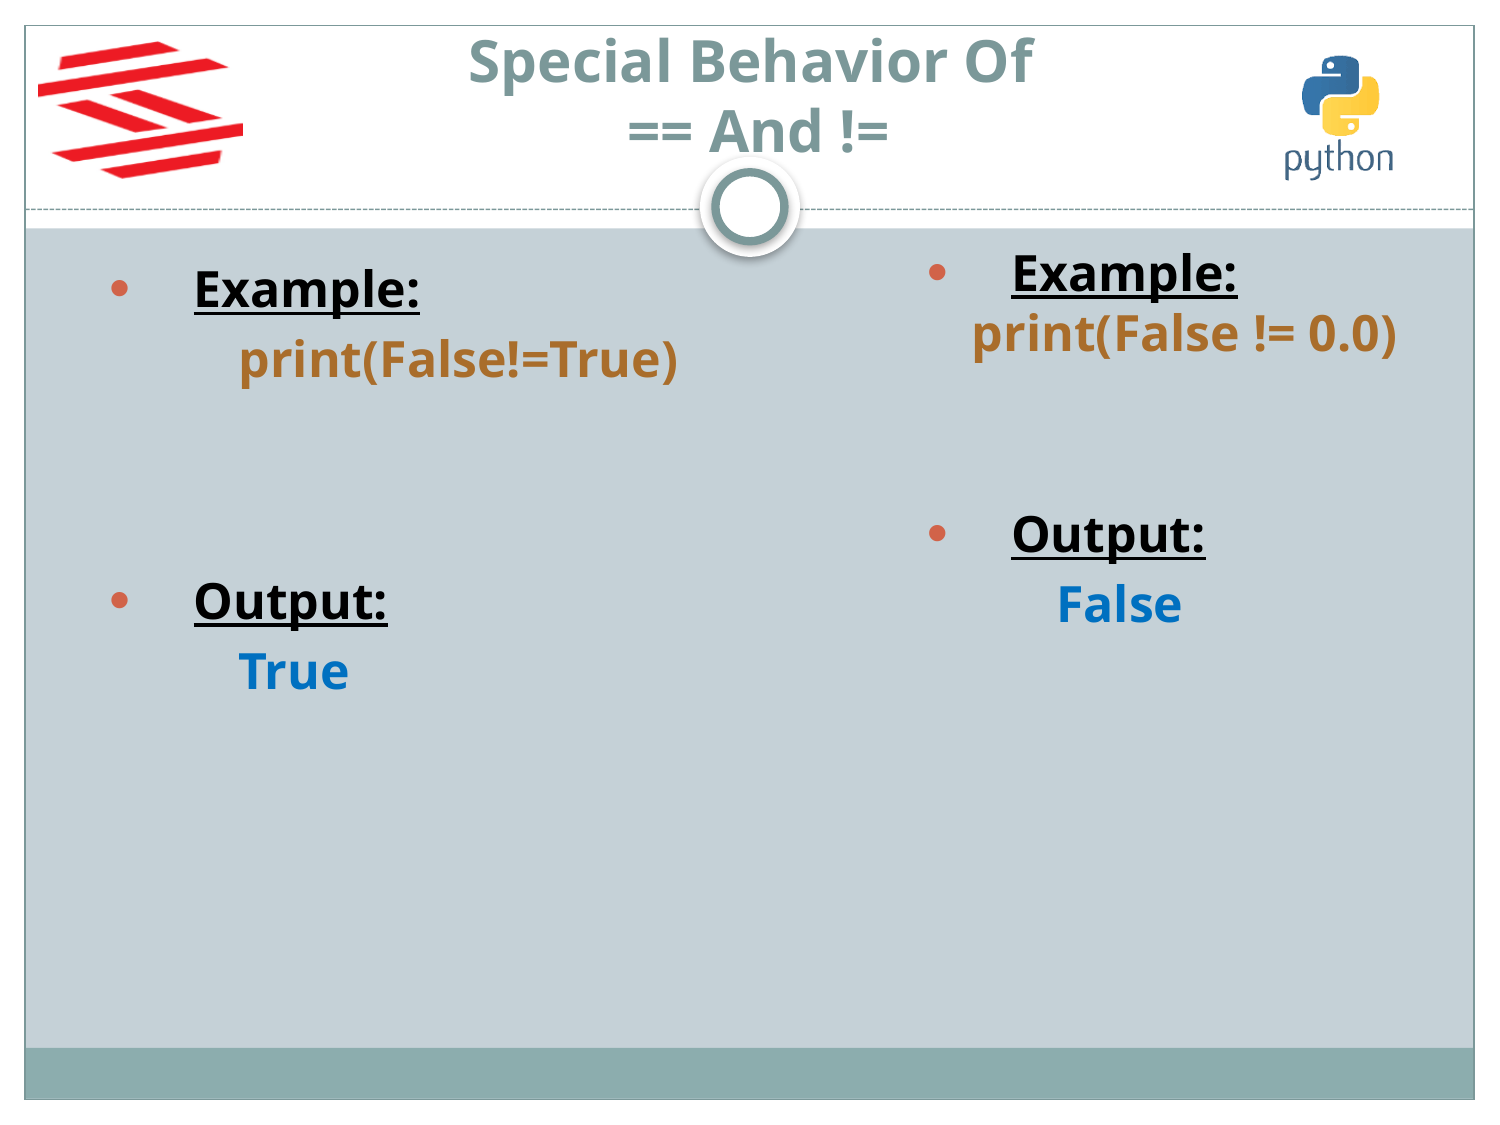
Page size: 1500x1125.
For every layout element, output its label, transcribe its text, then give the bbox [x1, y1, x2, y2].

text_box Example: print(False != 0.0) Output: False [867, 234, 1418, 1031]
title Special Behavior Of == And != [248, 46, 1459, 172]
picture [37, 40, 243, 185]
list Example: print(False!=True) Output: True [49, 250, 1445, 1047]
picture [1206, 53, 1471, 186]
